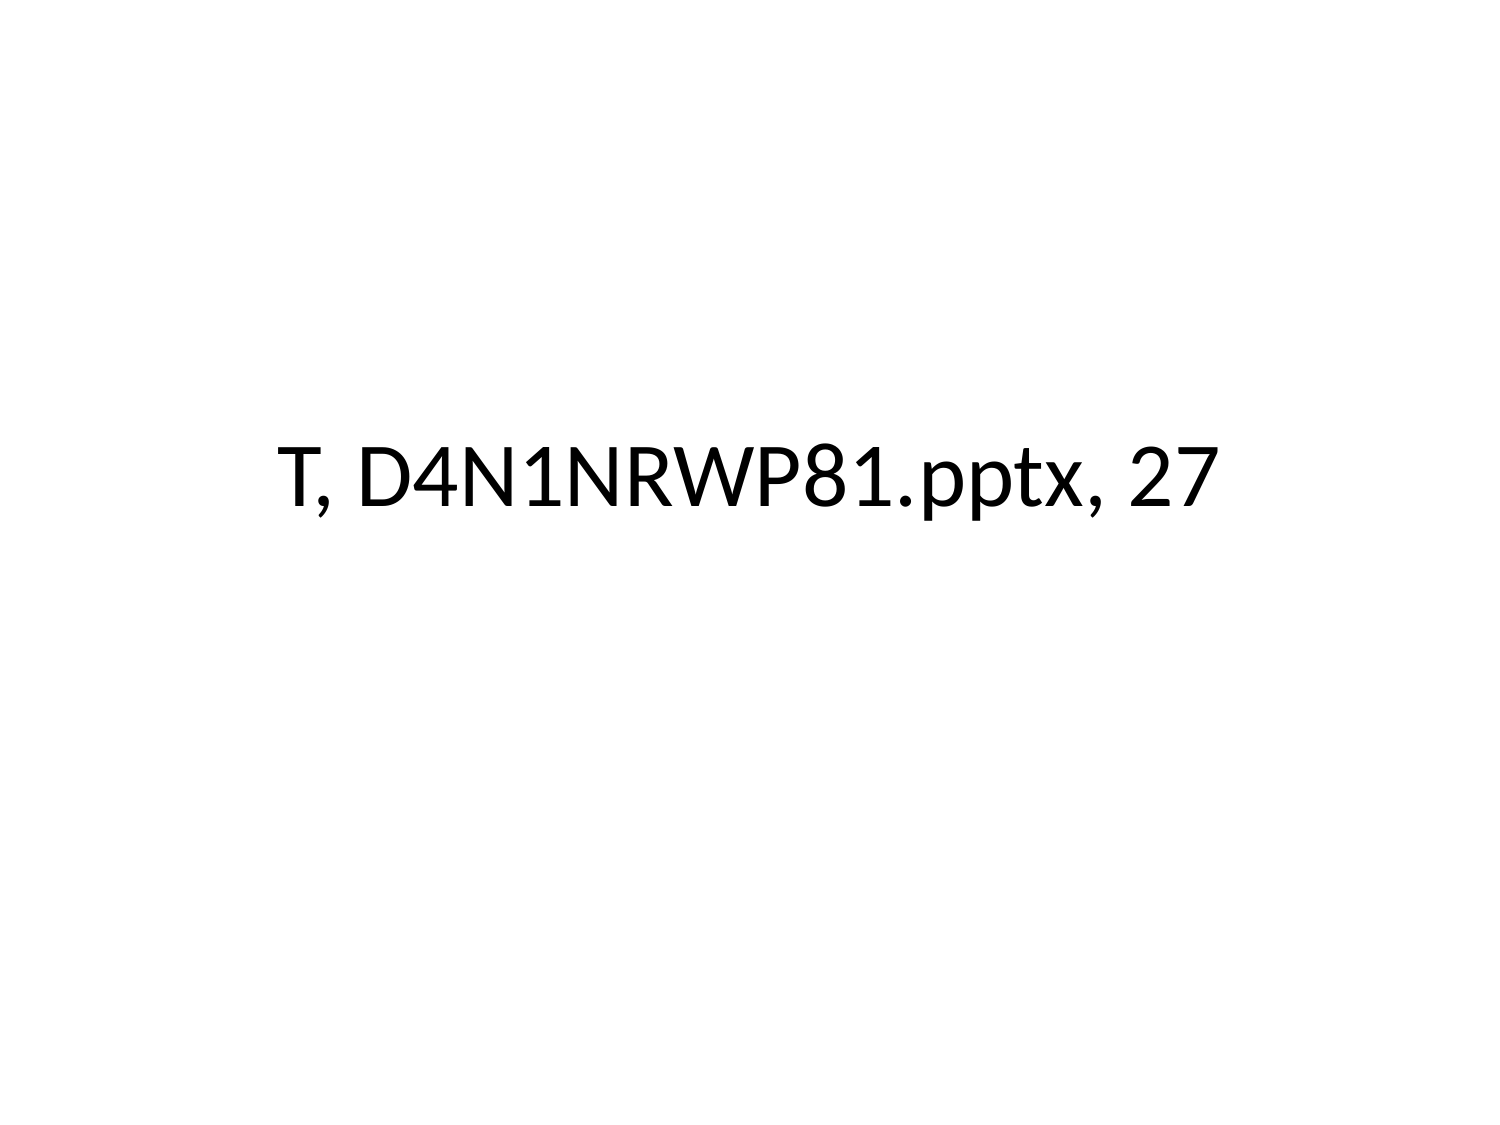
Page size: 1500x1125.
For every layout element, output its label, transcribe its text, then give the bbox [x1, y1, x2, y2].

title T, D4N1NRWP81.pptx, 27 [112, 349, 1388, 591]
